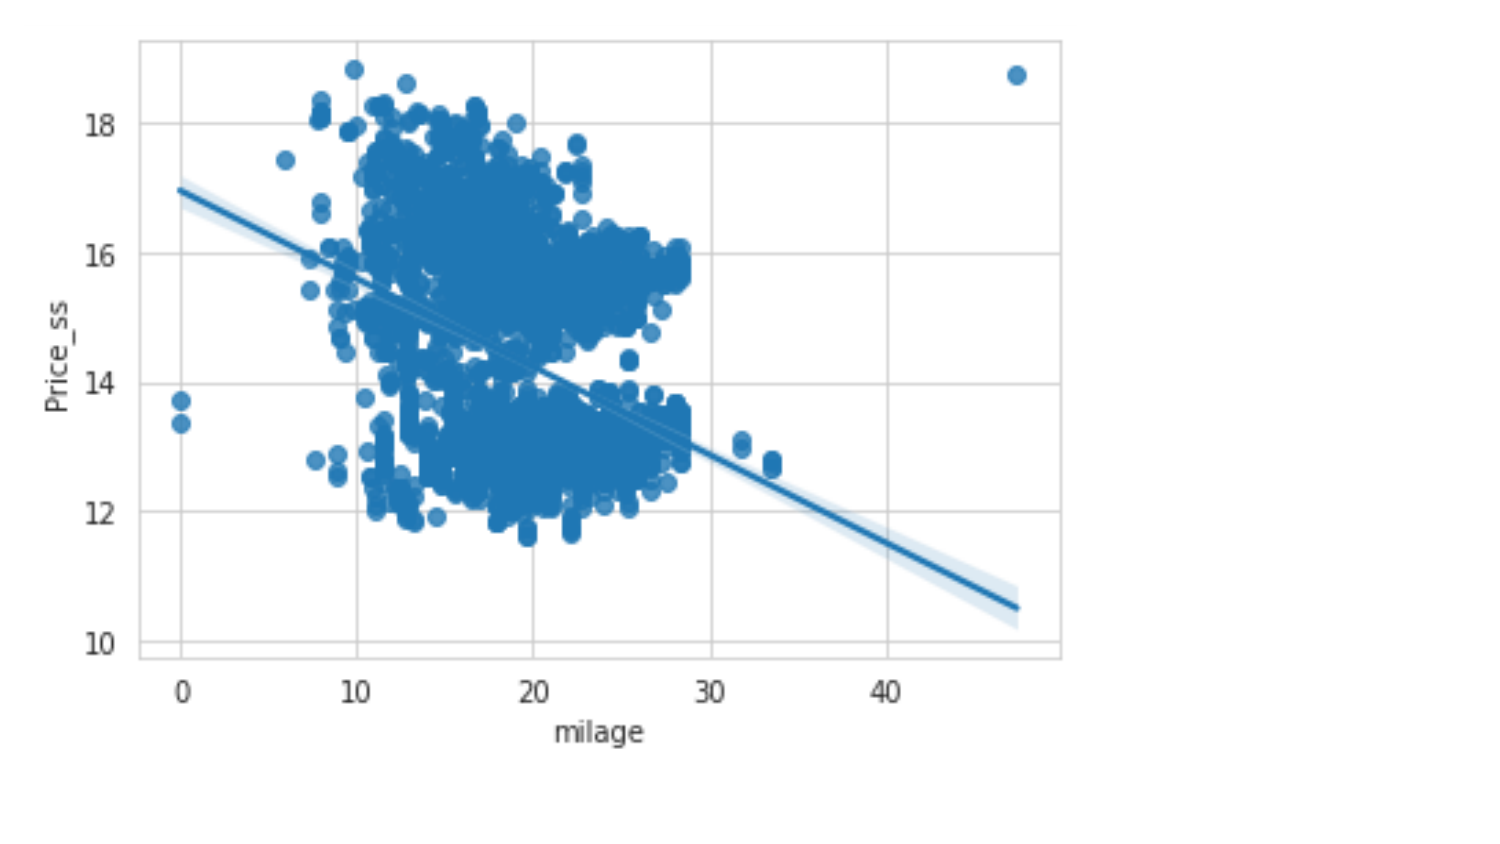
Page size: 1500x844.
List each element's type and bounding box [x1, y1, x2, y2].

picture [24, 24, 1077, 767]
